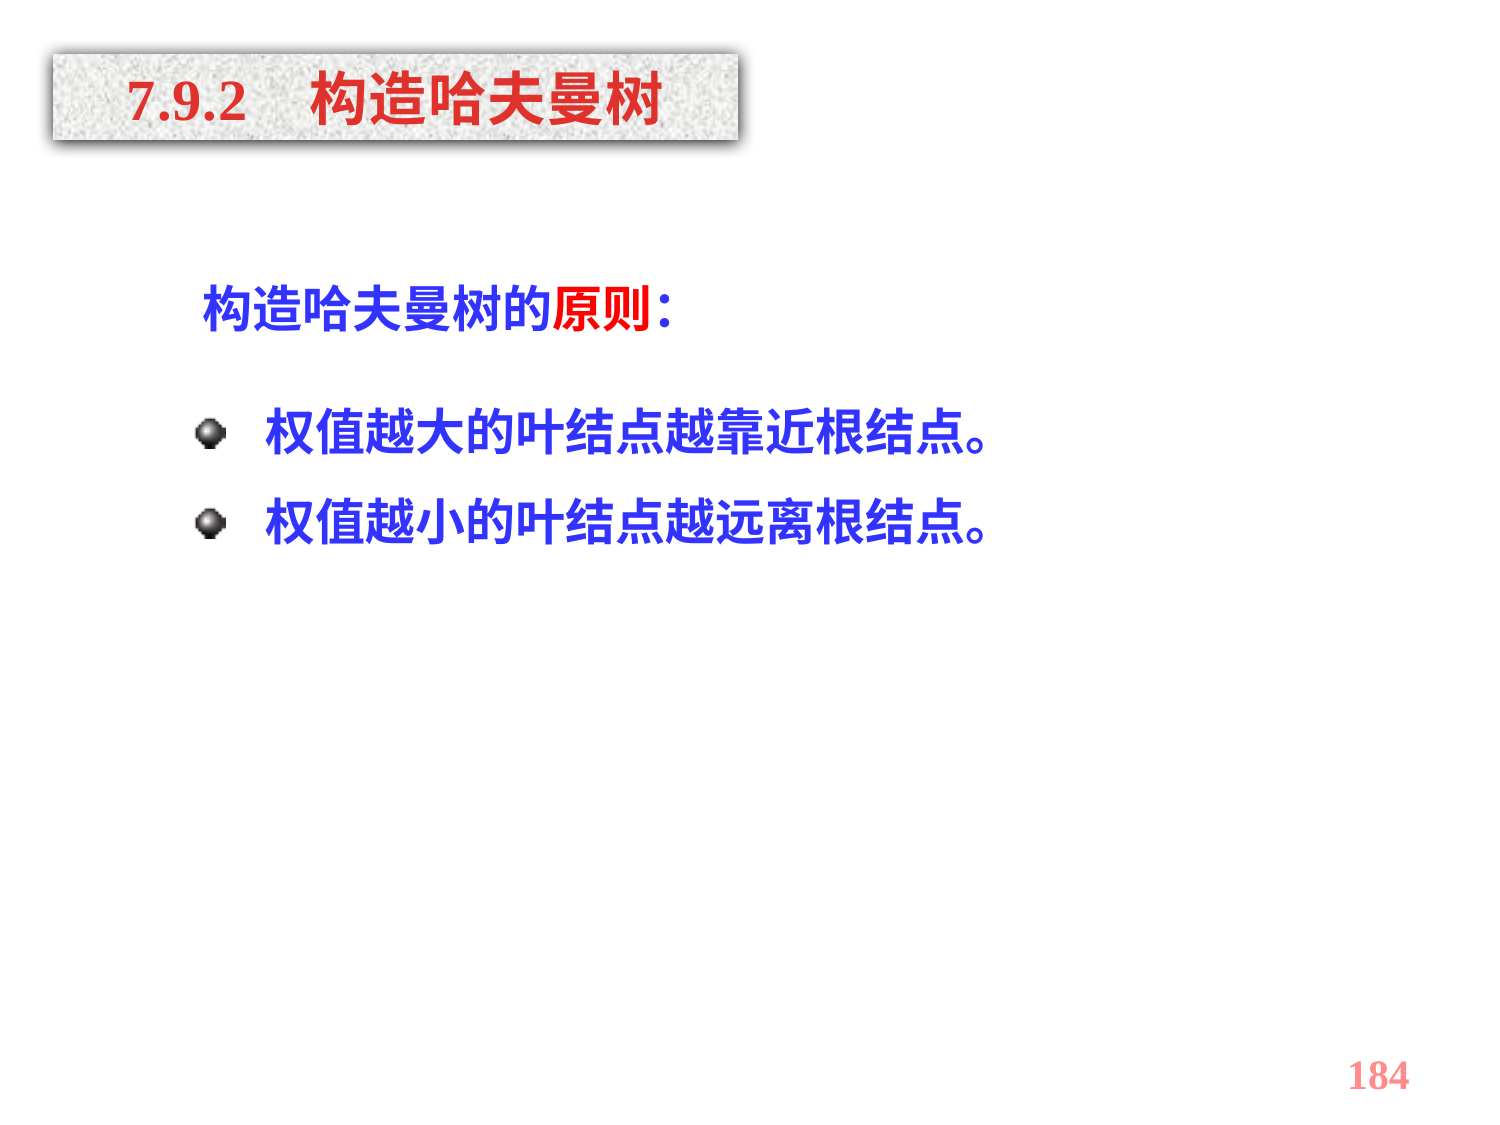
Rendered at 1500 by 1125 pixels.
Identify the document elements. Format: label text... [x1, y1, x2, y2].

text_box 构造哈夫曼树的原则： [187, 257, 809, 345]
picture [190, 503, 226, 539]
slide_number 184 [1074, 1042, 1425, 1103]
picture [190, 413, 226, 449]
text_box 7.9.2 构造哈夫曼树 [53, 54, 739, 140]
text_box 权值越大的叶结点越靠近根结点。 权值越小的叶结点越远离根结点。 [175, 363, 1090, 558]
